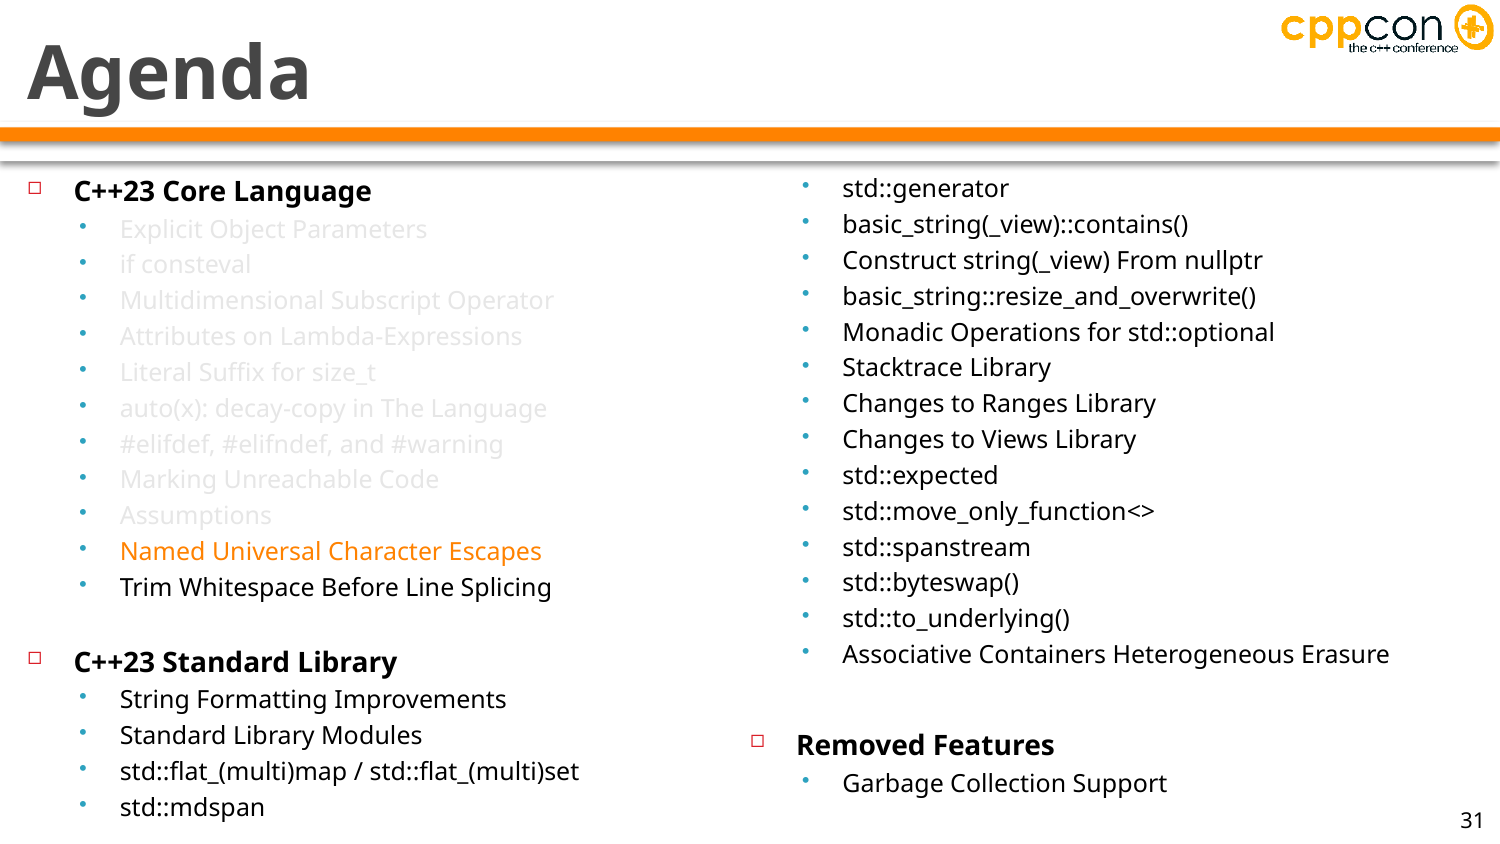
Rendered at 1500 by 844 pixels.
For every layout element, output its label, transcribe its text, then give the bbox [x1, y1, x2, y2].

picture [1275, 0, 1500, 57]
title Agenda [12, 19, 1488, 122]
list C++23 Core Language Explicit Object Parameters if consteval Multidimensional Subscript Operator Attributes on Lambda-Expressions Literal Suffix for size_t auto(x): decay-copy in The Language #elifdef, #elifndef, and #warning Marking Unreachable Code Assumptions Named Universal Character Escapes Trim Whitespace Before Line Splicing C++23 Standard Library String Formatting Improvements Standard Library Modules std::flat_(multi)map / std::flat_(multi)set std::mdspan std::generator basic_string(_view)::contains() Construct string(_view) From nullptr basic_string::resize_and_overwrite() Monadic Operations for std::optional Stacktrace Library Changes to Ranges Library Changes to Views Library std::expected std::move_only_function<> std::spanstream std::byteswap() std::to_underlying() Associative Containers Heterogeneous Erasure Removed Features Garbage Collection Support [12, 159, 1488, 835]
